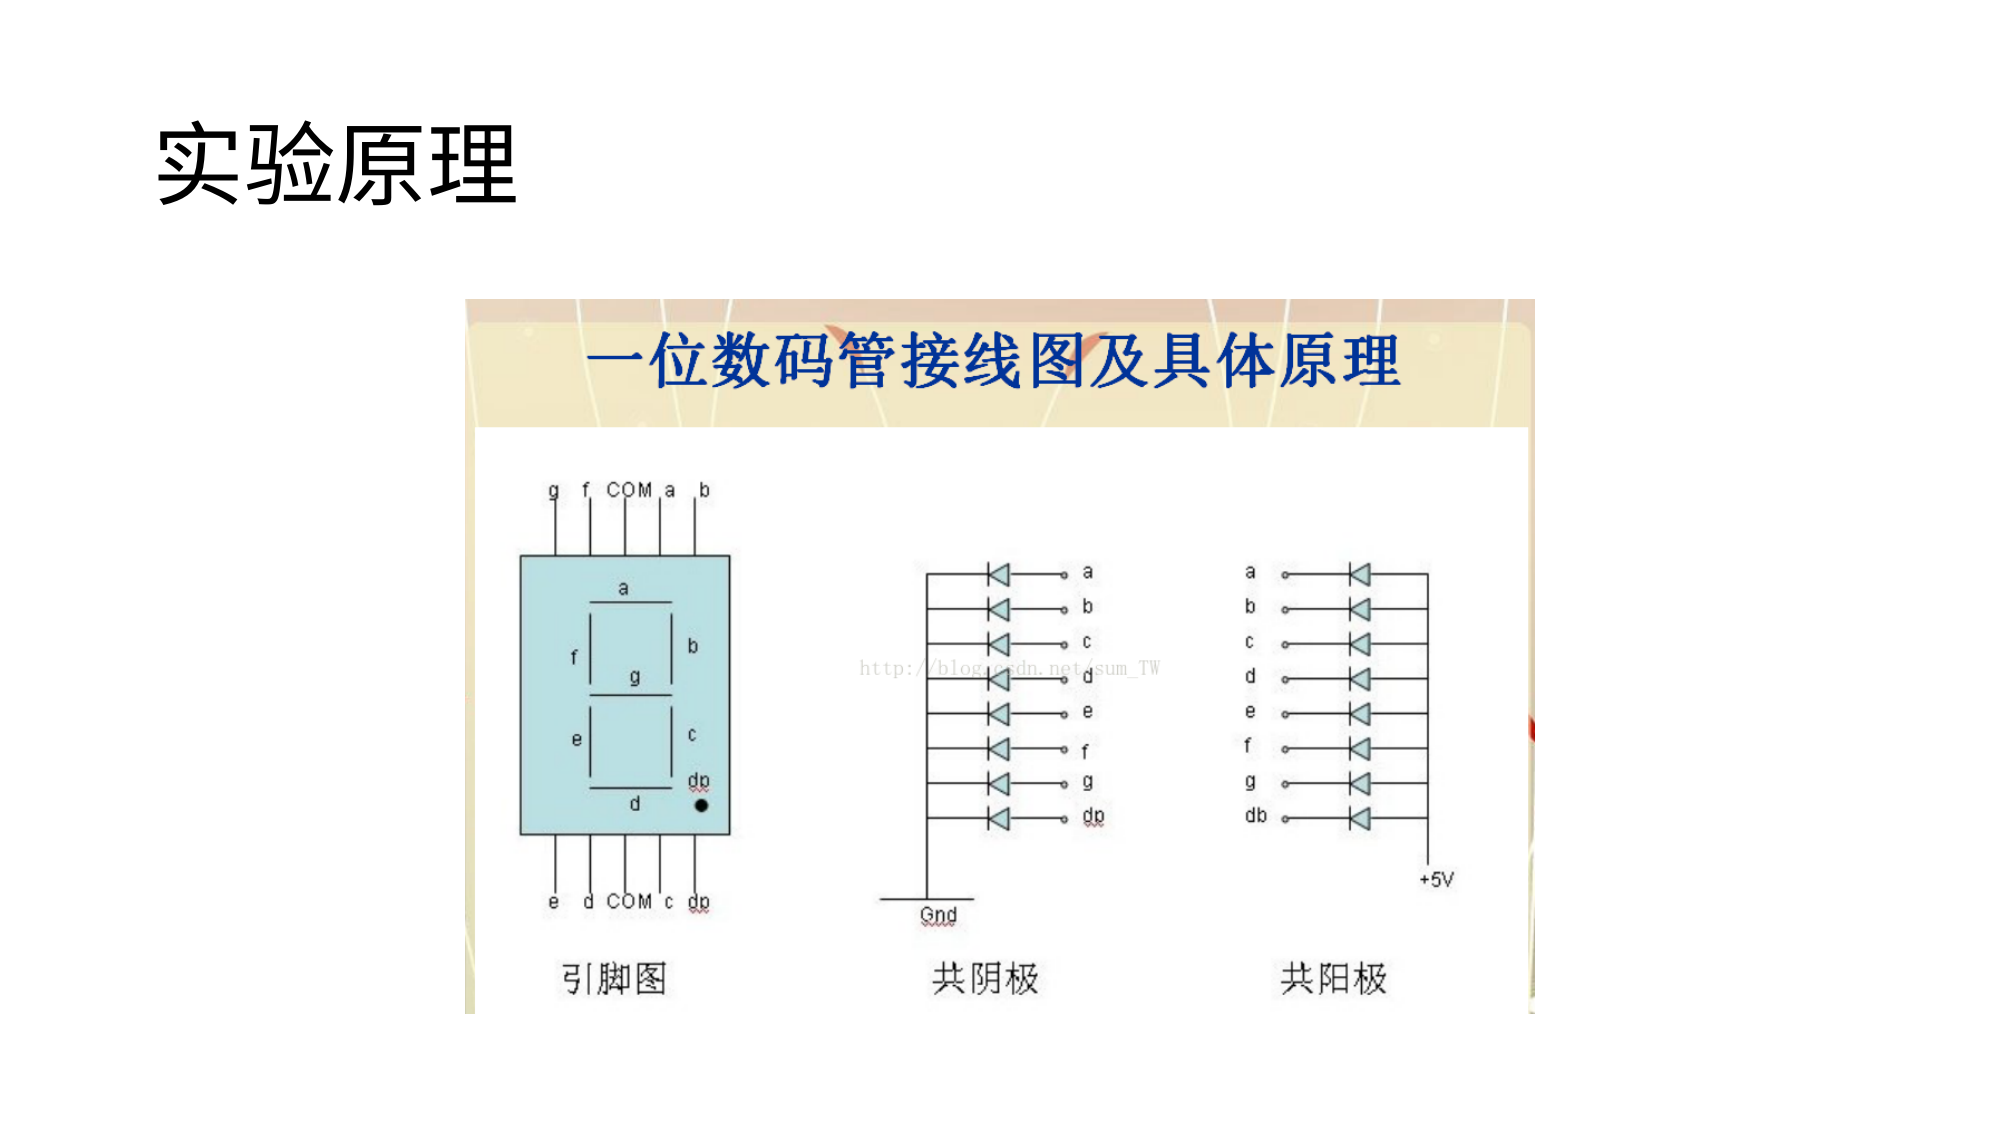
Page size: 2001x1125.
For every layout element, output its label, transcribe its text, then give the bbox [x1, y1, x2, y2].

title 实验原理 [137, 59, 1863, 278]
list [465, 299, 1535, 1014]
